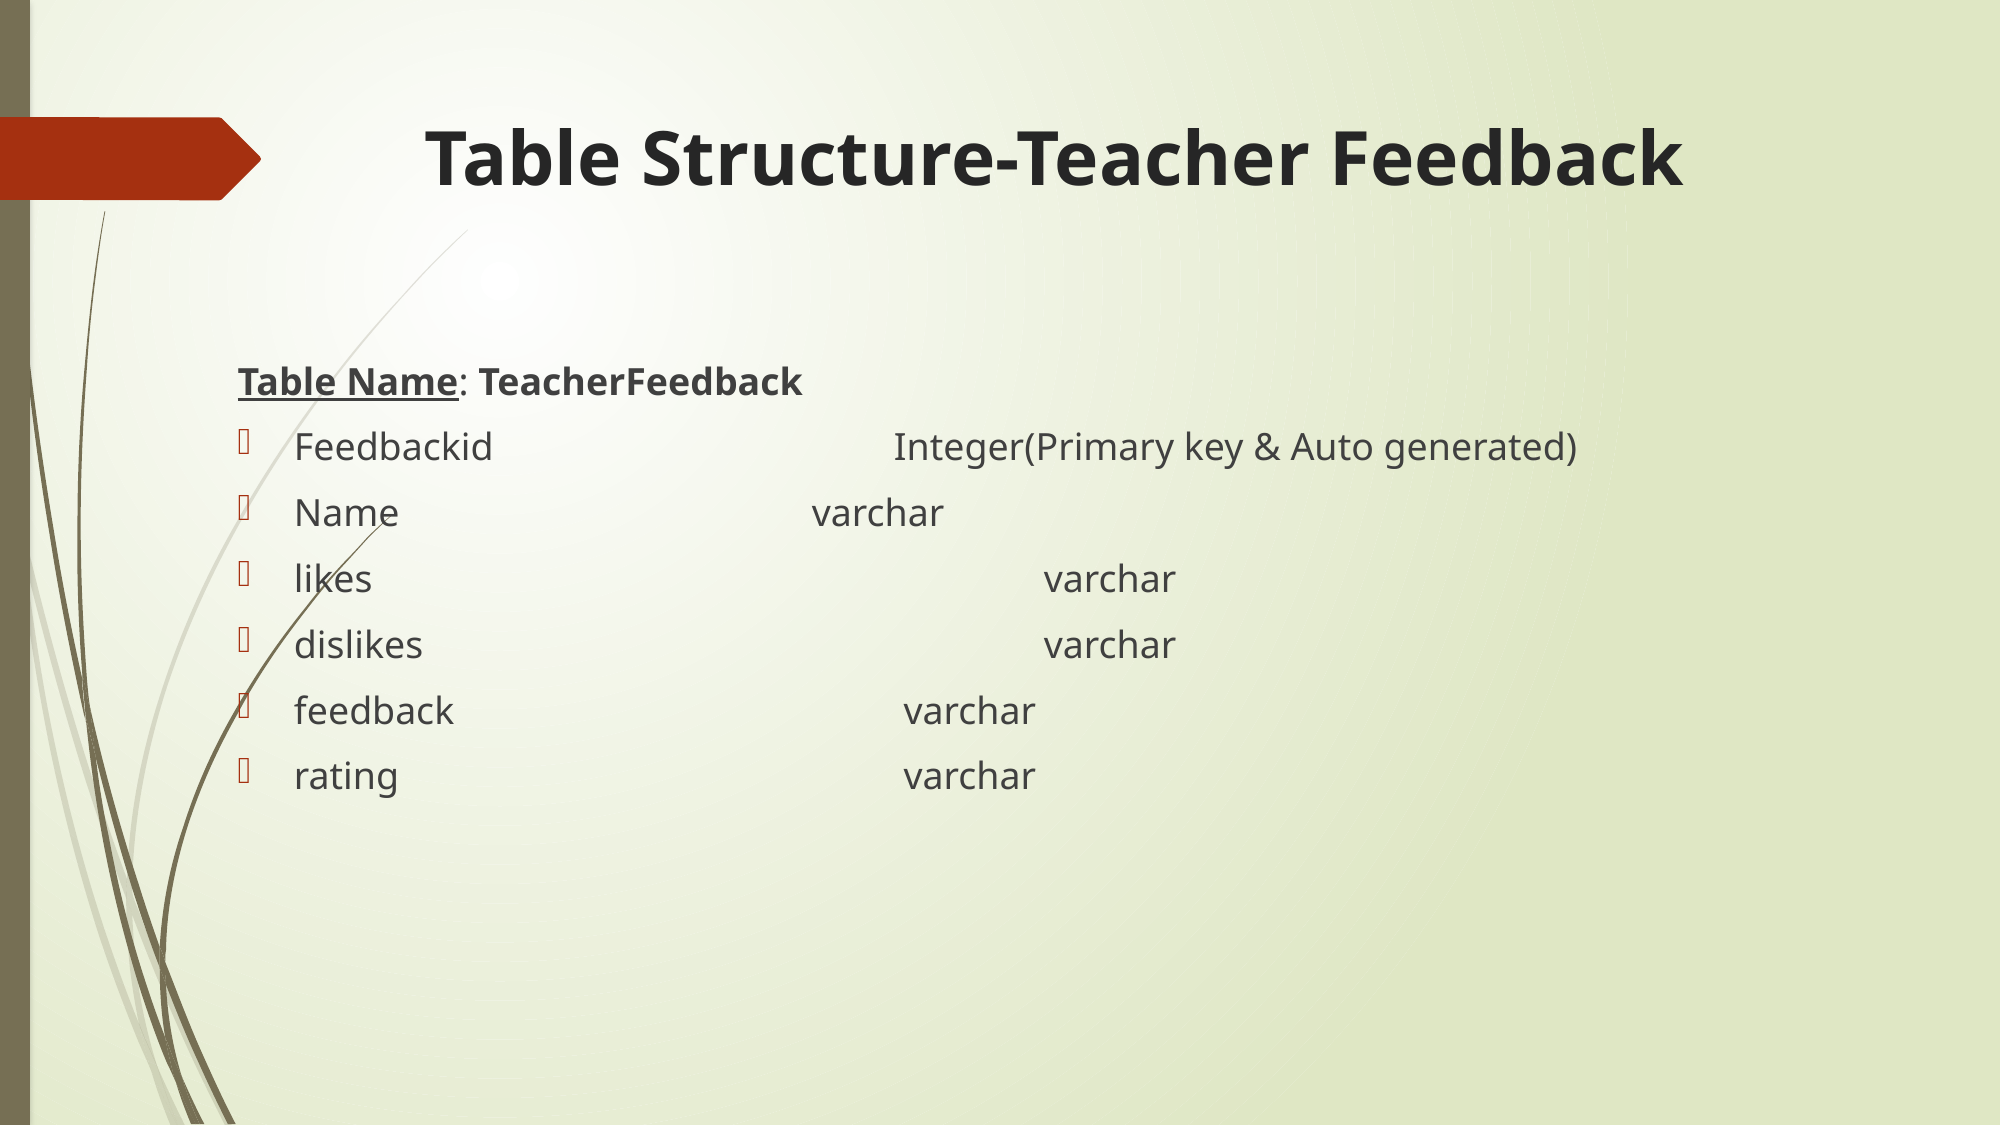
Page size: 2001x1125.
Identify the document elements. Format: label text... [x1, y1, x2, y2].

list Table Name: TeacherFeedback Feedbackid Integer(Primary key & Auto generated) Name varchar likes varchar dislikes varchar feedback varchar rating varchar [222, 350, 1888, 970]
title Table Structure-Teacher Feedback [222, 102, 1888, 313]
